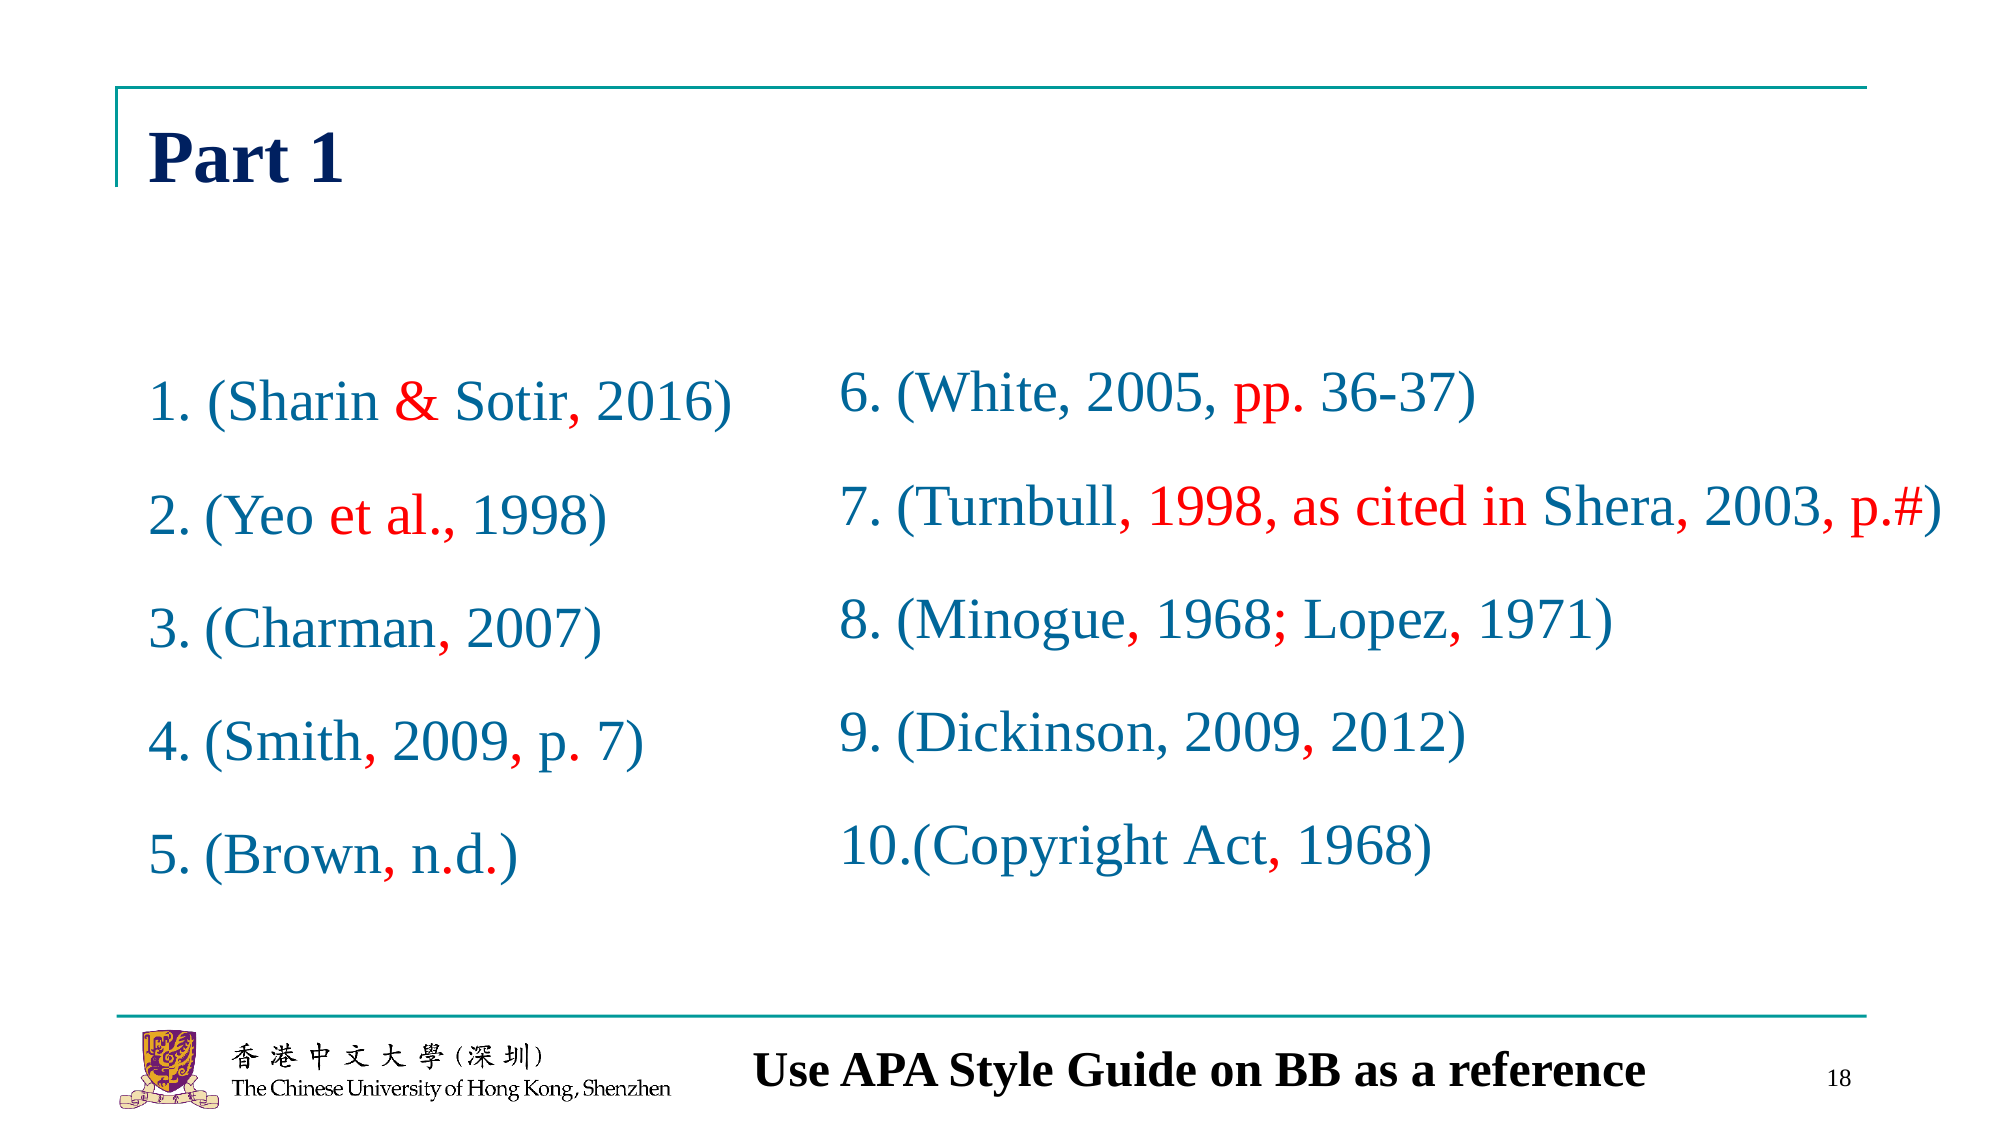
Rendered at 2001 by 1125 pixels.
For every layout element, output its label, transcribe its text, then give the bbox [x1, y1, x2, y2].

picture [67, 995, 723, 1125]
title Part 1 [133, 99, 1850, 247]
text_box Use APA Style Guide on BB as a reference [737, 1028, 1738, 1104]
text_box (Sharin & Sotir, 2016) (Yeo et al., 1998) (Charman, 2007) (Smith, 2009, p. 7) (Brown, n.d.) [133, 320, 1000, 893]
text_box (White, 2005, pp. 36-37) (Turnbull, 1998, as cited in Shera, 2003, p.#) (Minogue, 1968; Lopez, 1971) (Dickinson, 2009, 2012) (Copyright Act, 1968) [825, 311, 1975, 884]
slide_number 18 [1399, 1023, 1867, 1100]
